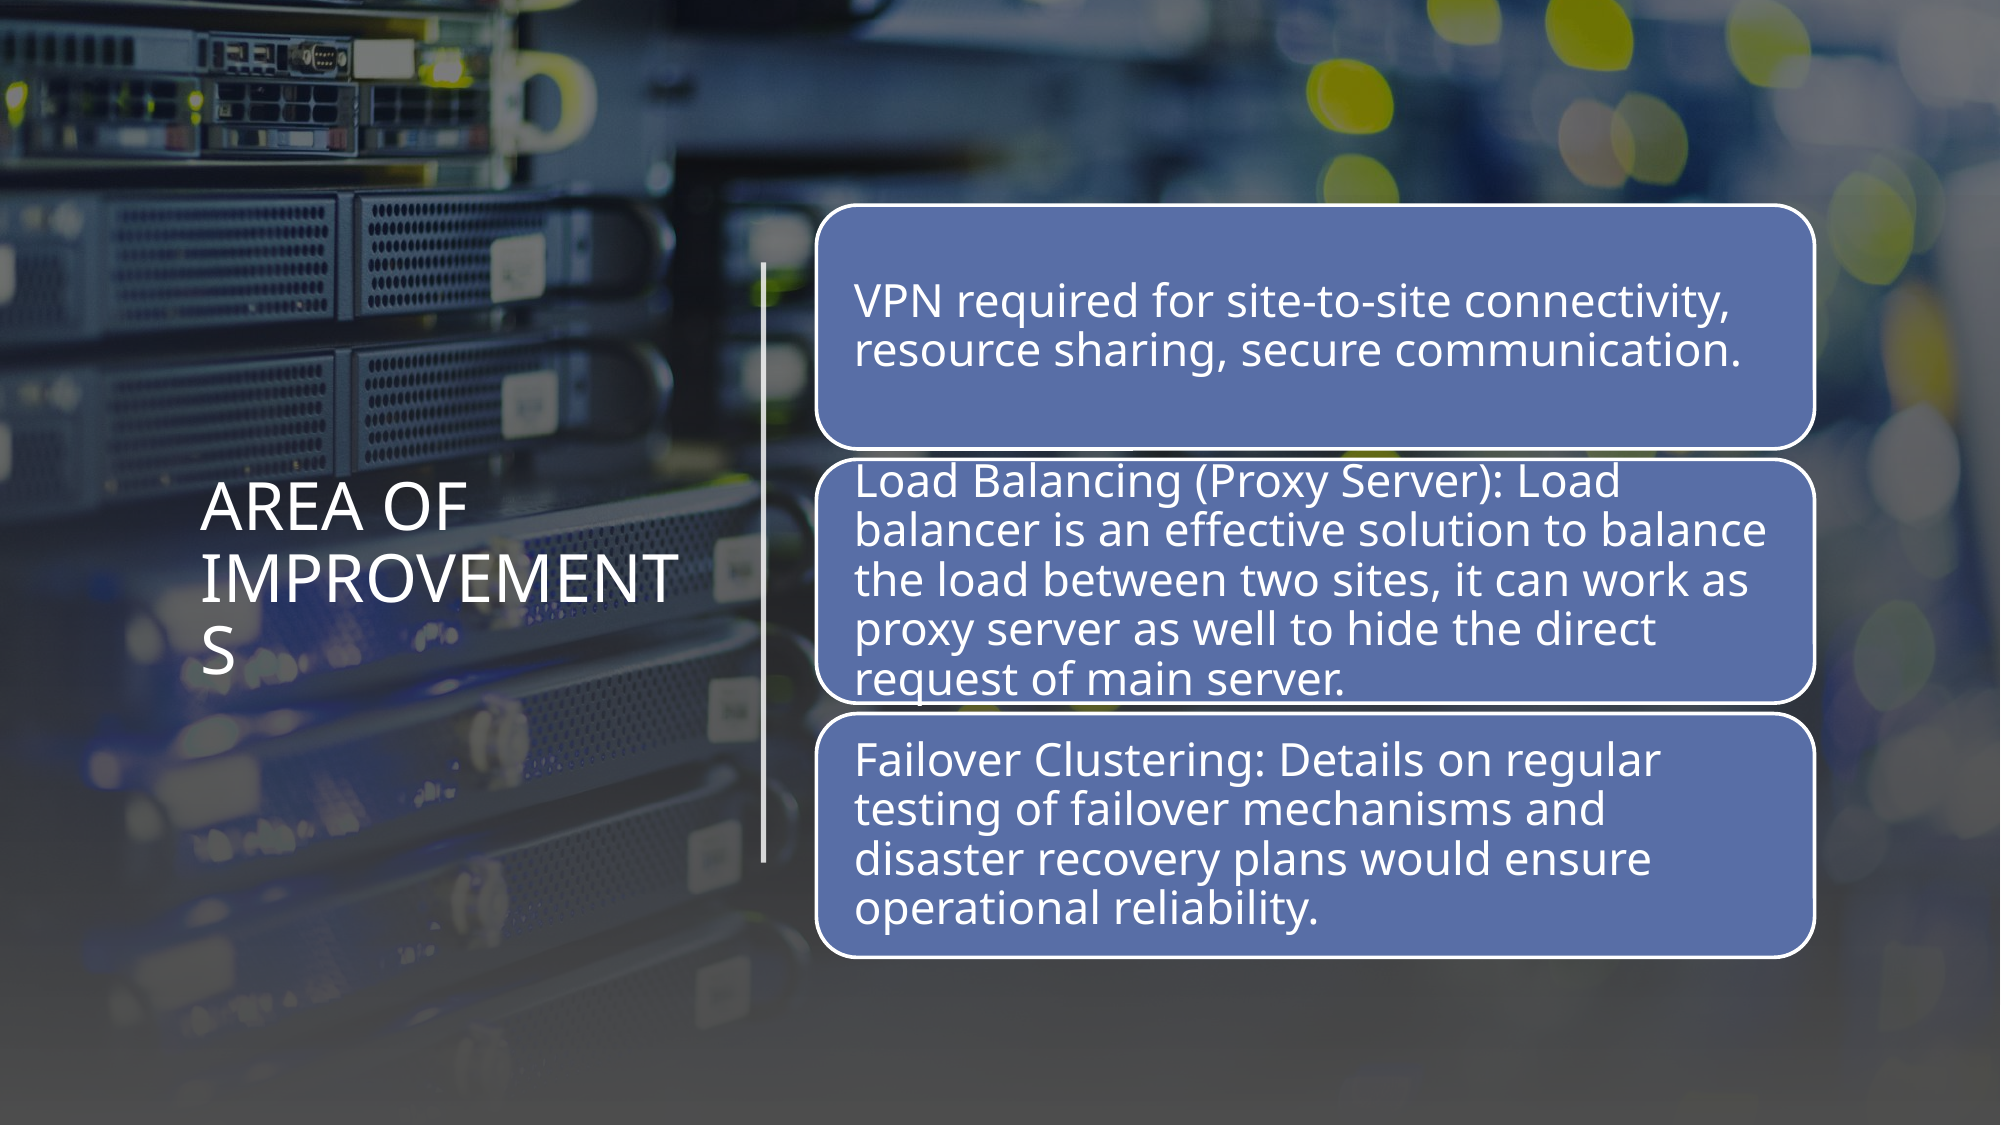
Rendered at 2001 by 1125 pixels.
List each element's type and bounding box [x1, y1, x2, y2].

list [816, 195, 1815, 967]
picture [0, 0, 2000, 1125]
